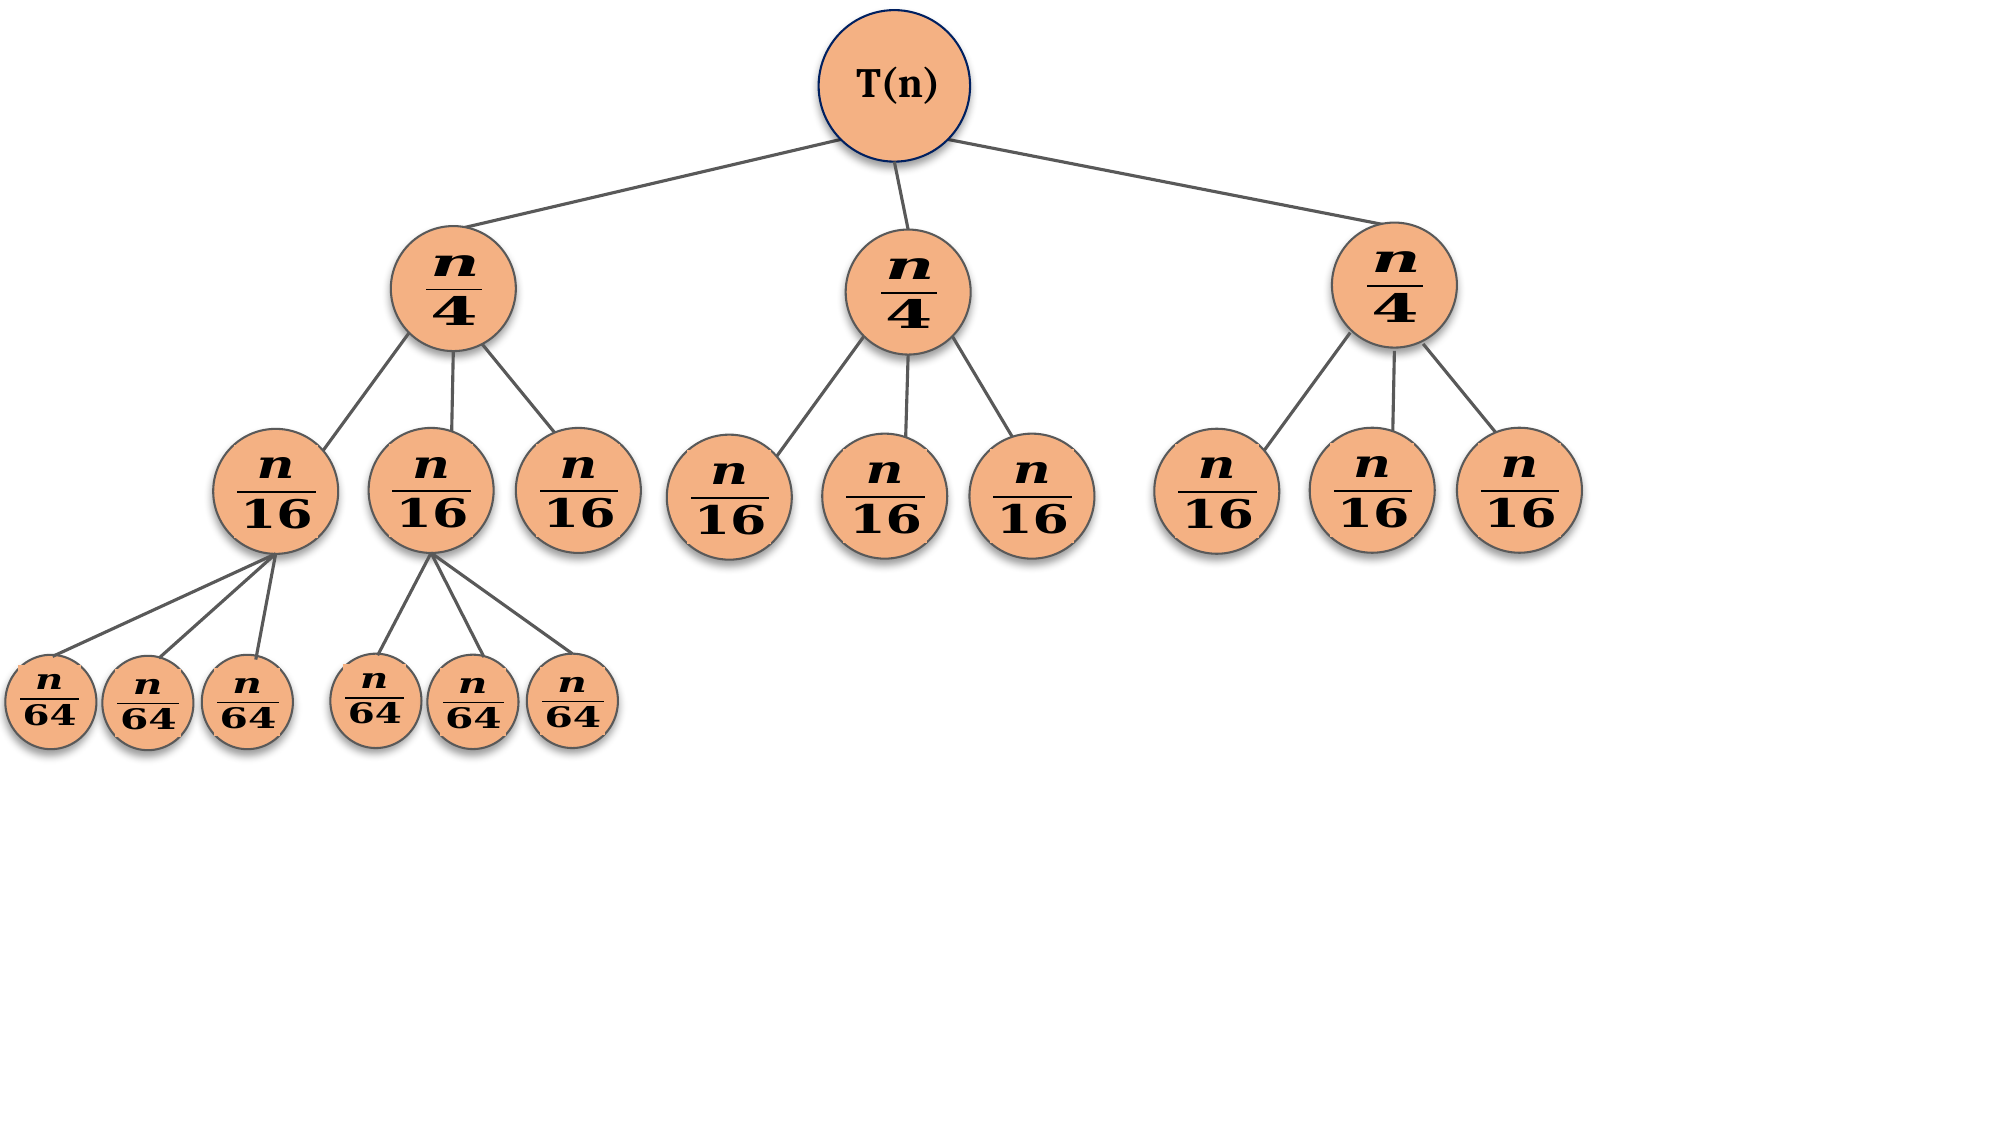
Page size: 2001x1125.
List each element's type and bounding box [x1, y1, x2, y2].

text_box [773, 336, 864, 461]
text_box [969, 433, 1095, 559]
text_box [1331, 222, 1457, 348]
text_box [845, 229, 971, 355]
text_box [431, 552, 573, 654]
text_box [515, 427, 641, 553]
text_box [894, 161, 909, 229]
text_box [1309, 427, 1435, 553]
text_box [453, 139, 841, 231]
text_box [526, 653, 618, 749]
text_box [481, 343, 573, 455]
text_box [255, 553, 276, 660]
text_box [1456, 427, 1582, 553]
text_box [450, 350, 454, 427]
text_box [158, 553, 255, 659]
text_box [319, 332, 410, 455]
text_box [427, 654, 519, 750]
text_box [1423, 343, 1515, 455]
text_box [947, 139, 1395, 227]
text_box [818, 10, 971, 162]
text_box [904, 354, 909, 433]
text_box [102, 657, 194, 751]
text_box [1154, 428, 1280, 554]
text_box [377, 552, 431, 656]
text_box [5, 654, 97, 750]
text_box [952, 336, 1027, 461]
text_box [201, 654, 293, 750]
text_box [368, 427, 494, 553]
text_box [52, 553, 158, 657]
text_box [822, 433, 948, 559]
text_box [213, 428, 339, 554]
text_box [330, 653, 422, 749]
text_box [390, 226, 516, 352]
text_box [666, 434, 792, 560]
text_box [1260, 332, 1351, 455]
